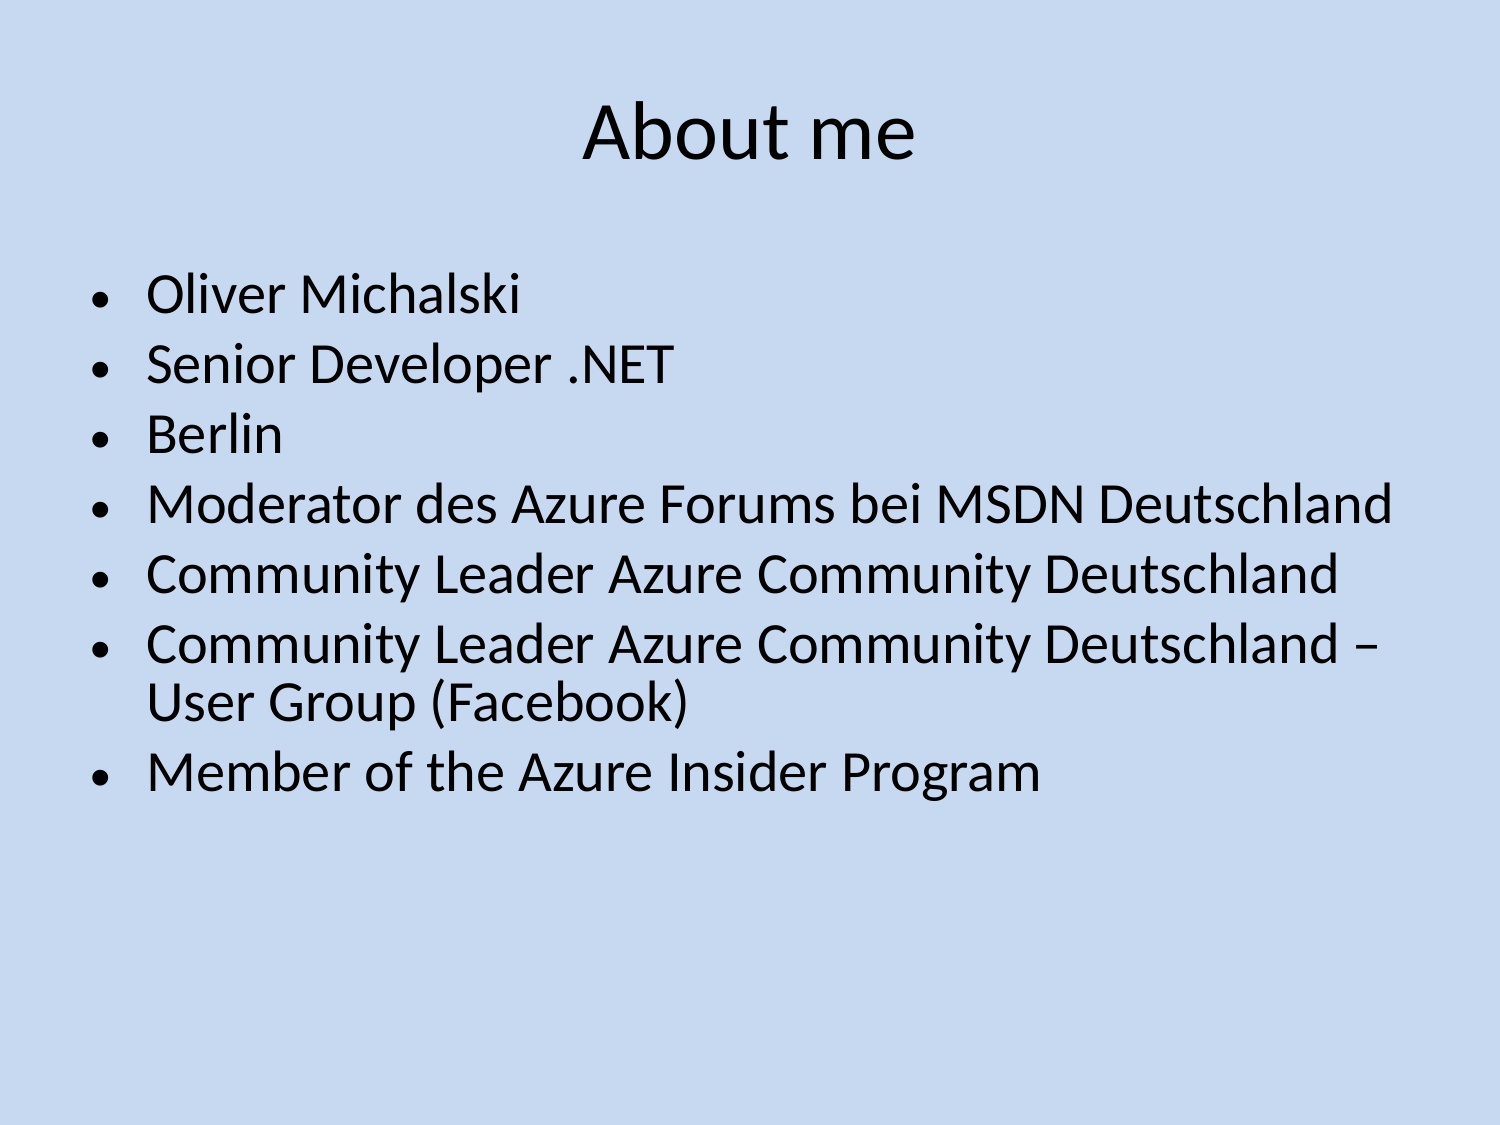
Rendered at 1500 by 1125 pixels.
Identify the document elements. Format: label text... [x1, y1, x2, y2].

title About me [75, 45, 1425, 233]
list Oliver Michalski Senior Developer .NET Berlin Moderator des Azure Forums bei MSDN Deutschland Community Leader Azure Community Deutschland Community Leader Azure Community Deutschland – User Group (Facebook) Member of the Azure Insider Program [75, 262, 1425, 1005]
